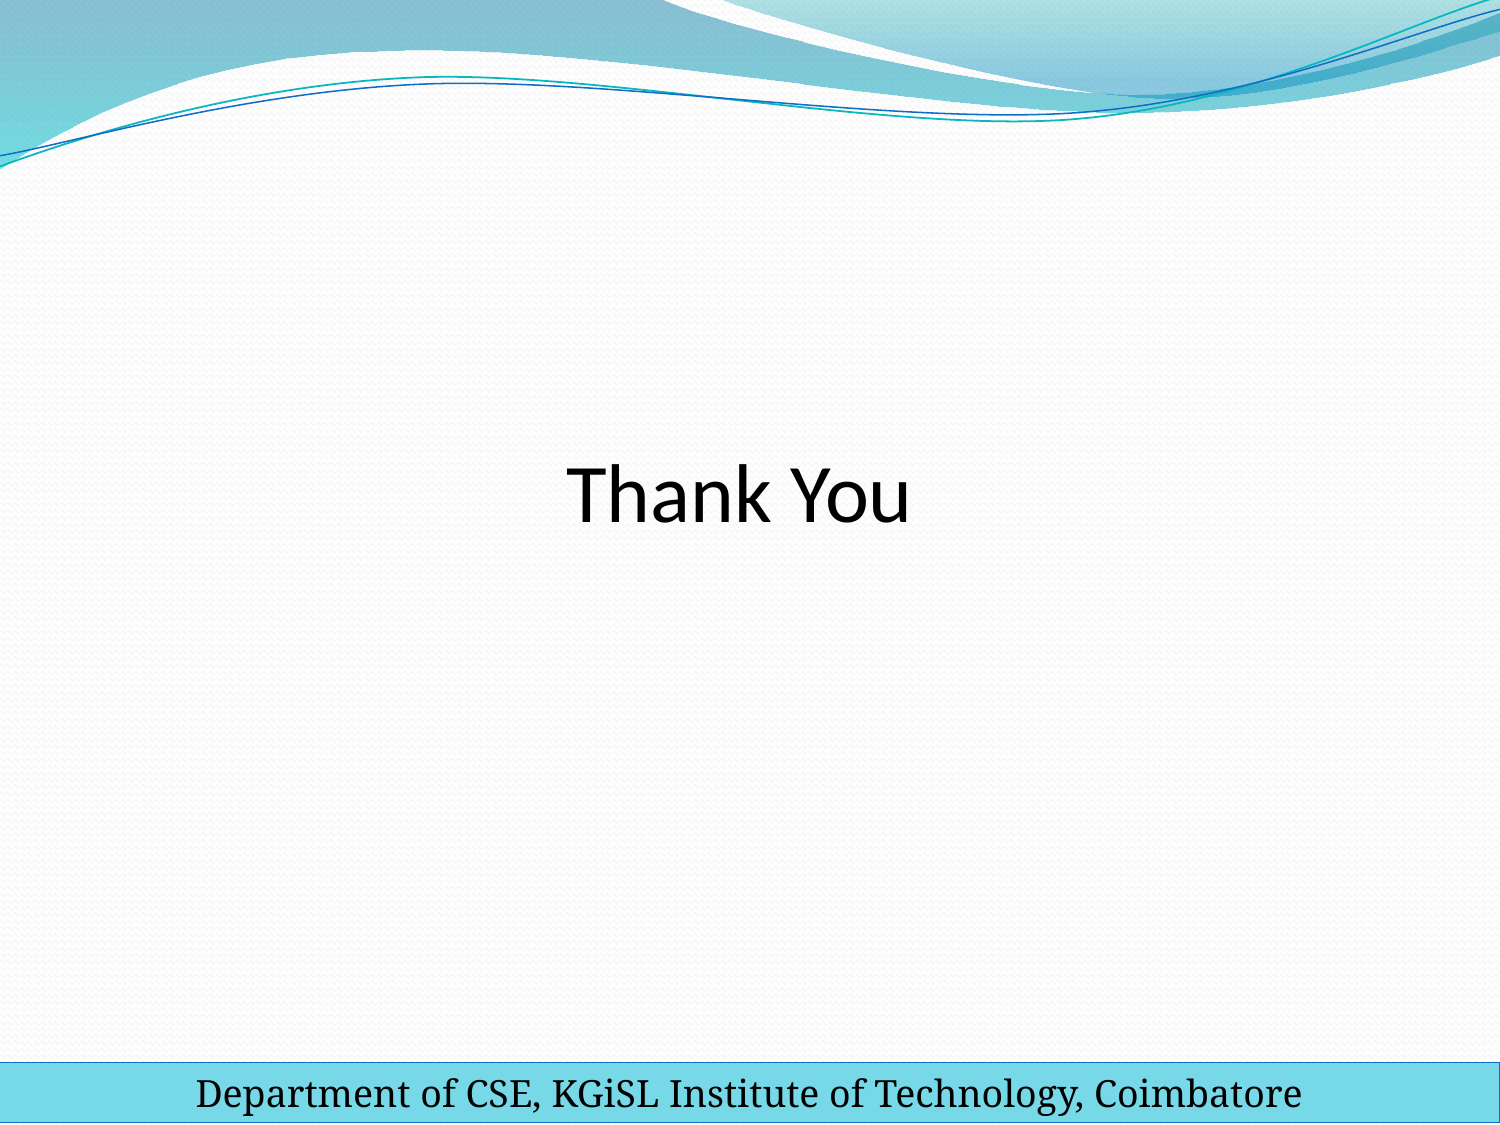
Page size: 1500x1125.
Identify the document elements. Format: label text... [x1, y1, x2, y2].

list Thank You [476, 432, 1056, 821]
text_box Department of CSE, KGiSL Institute of Technology, Coimbatore [0, 1062, 1500, 1123]
